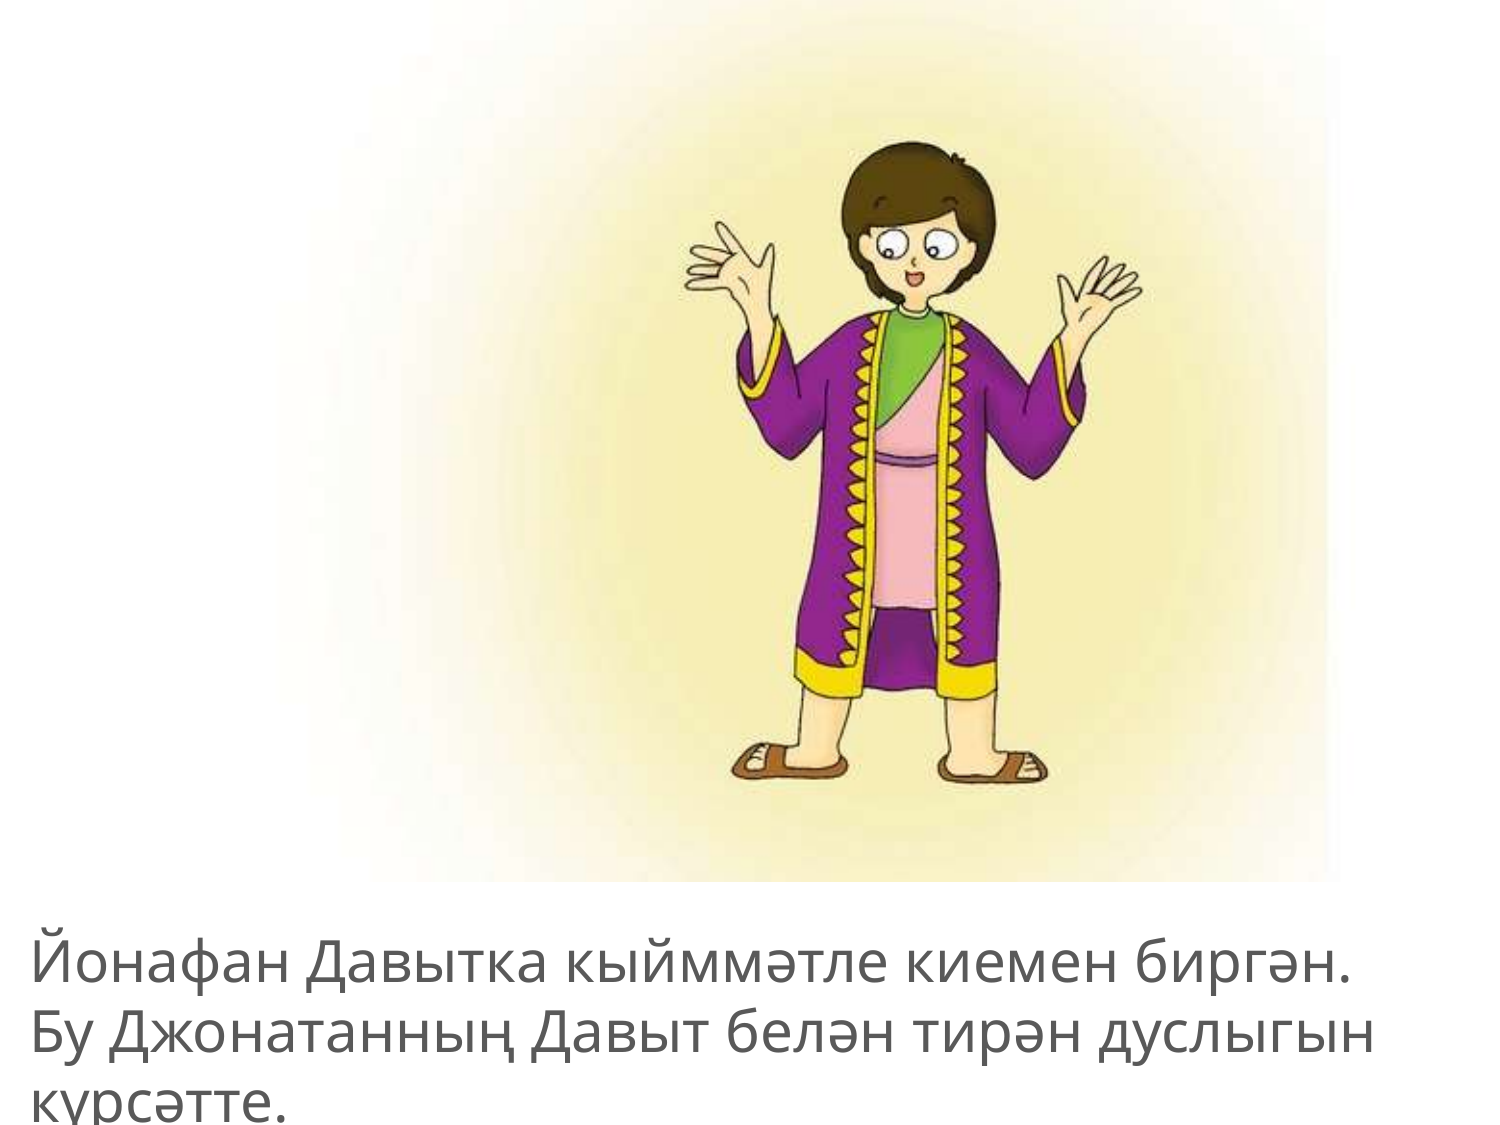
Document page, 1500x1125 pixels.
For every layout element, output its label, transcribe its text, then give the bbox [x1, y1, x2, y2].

text_box Йонафан Давытка кыйммәтле киемен биргән. Бу Джонатанның Давыт белән тирән дуслыгын күрсәтте. [14, 916, 1436, 1125]
picture [125, 0, 1375, 882]
